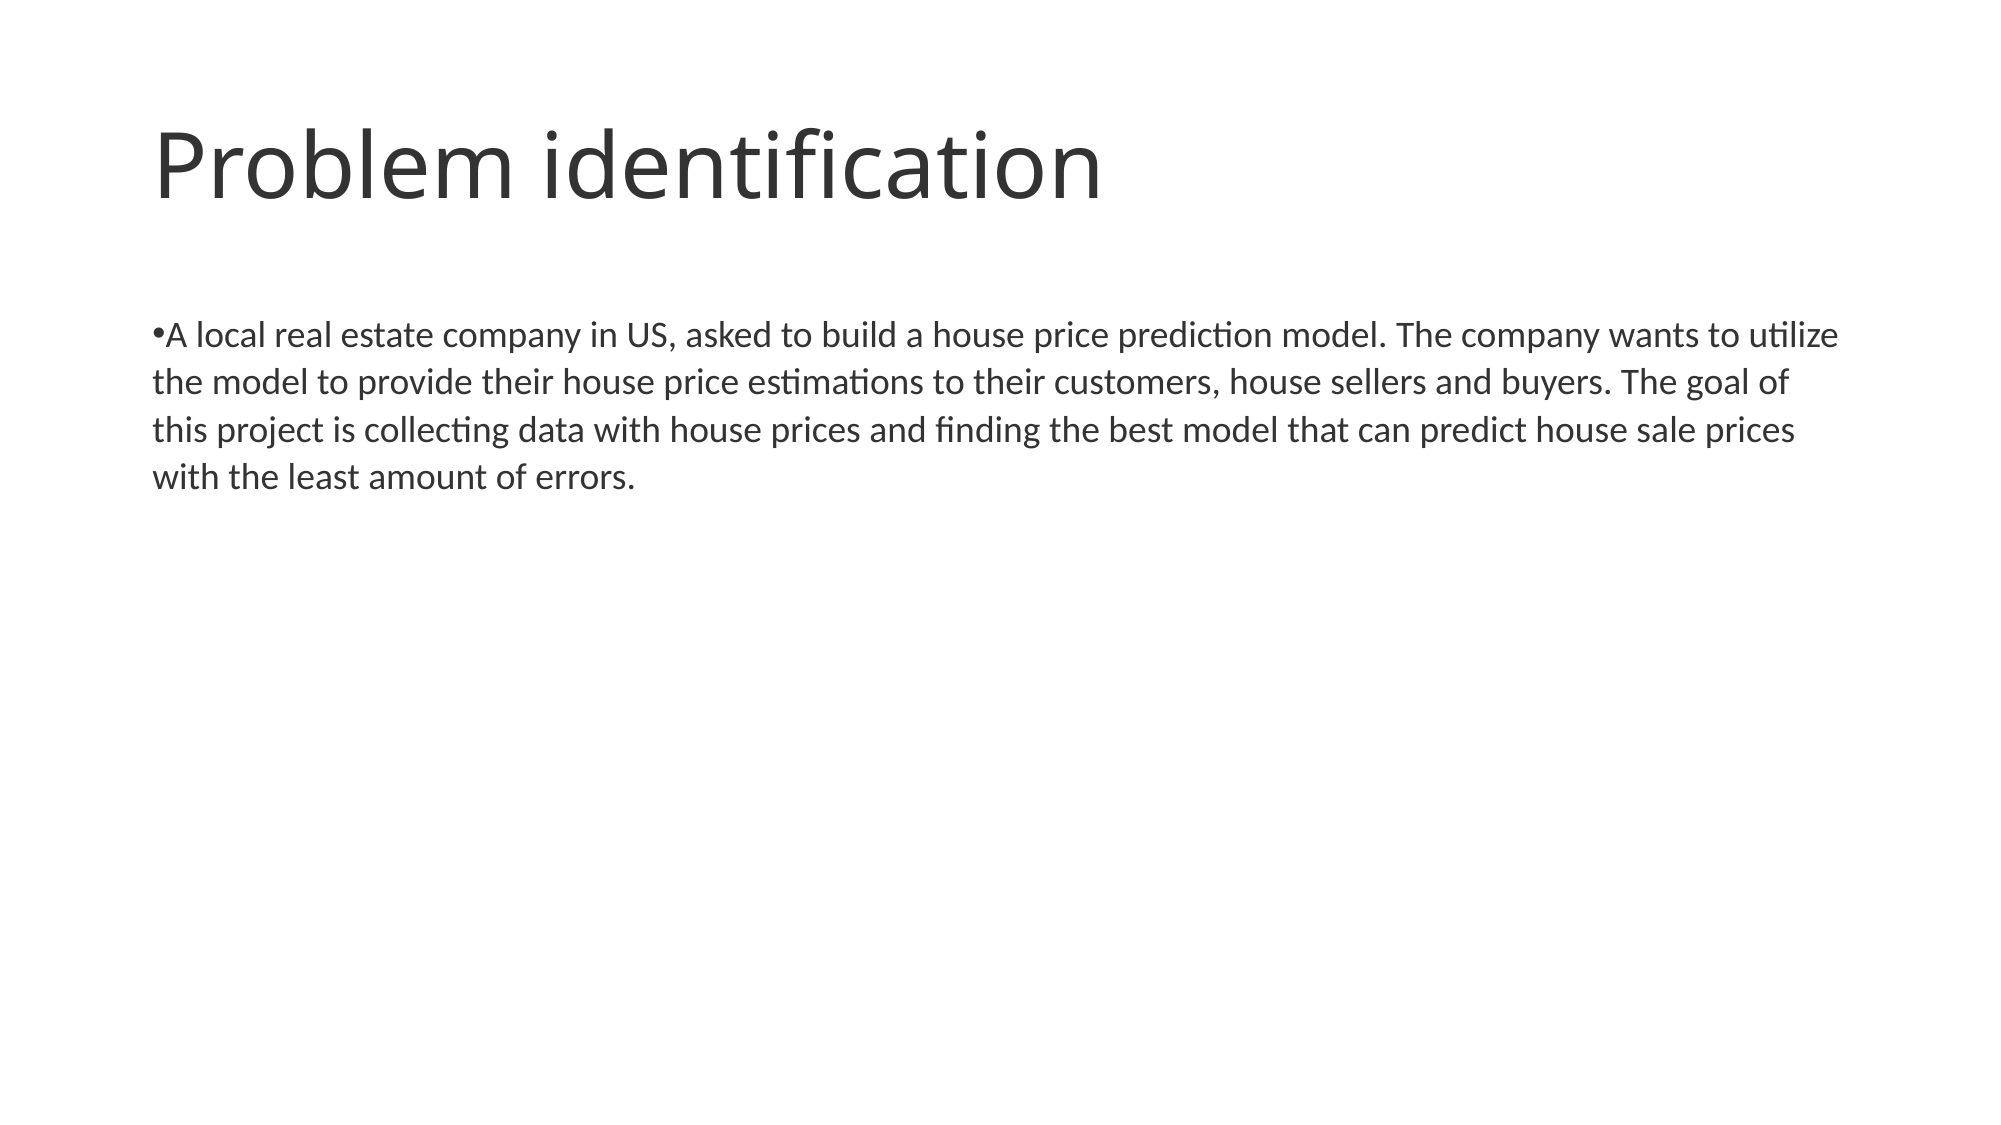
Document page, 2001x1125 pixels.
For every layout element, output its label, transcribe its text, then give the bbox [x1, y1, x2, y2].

list A local real estate company in US, asked to build a house price prediction model. The company wants to utilize the model to provide their house price estimations to their customers, house sellers and buyers. The goal of this project is collecting data with house prices and finding the best model that can predict house sale prices with the least amount of errors. [137, 299, 1863, 1014]
title Problem identification [137, 59, 1863, 278]
